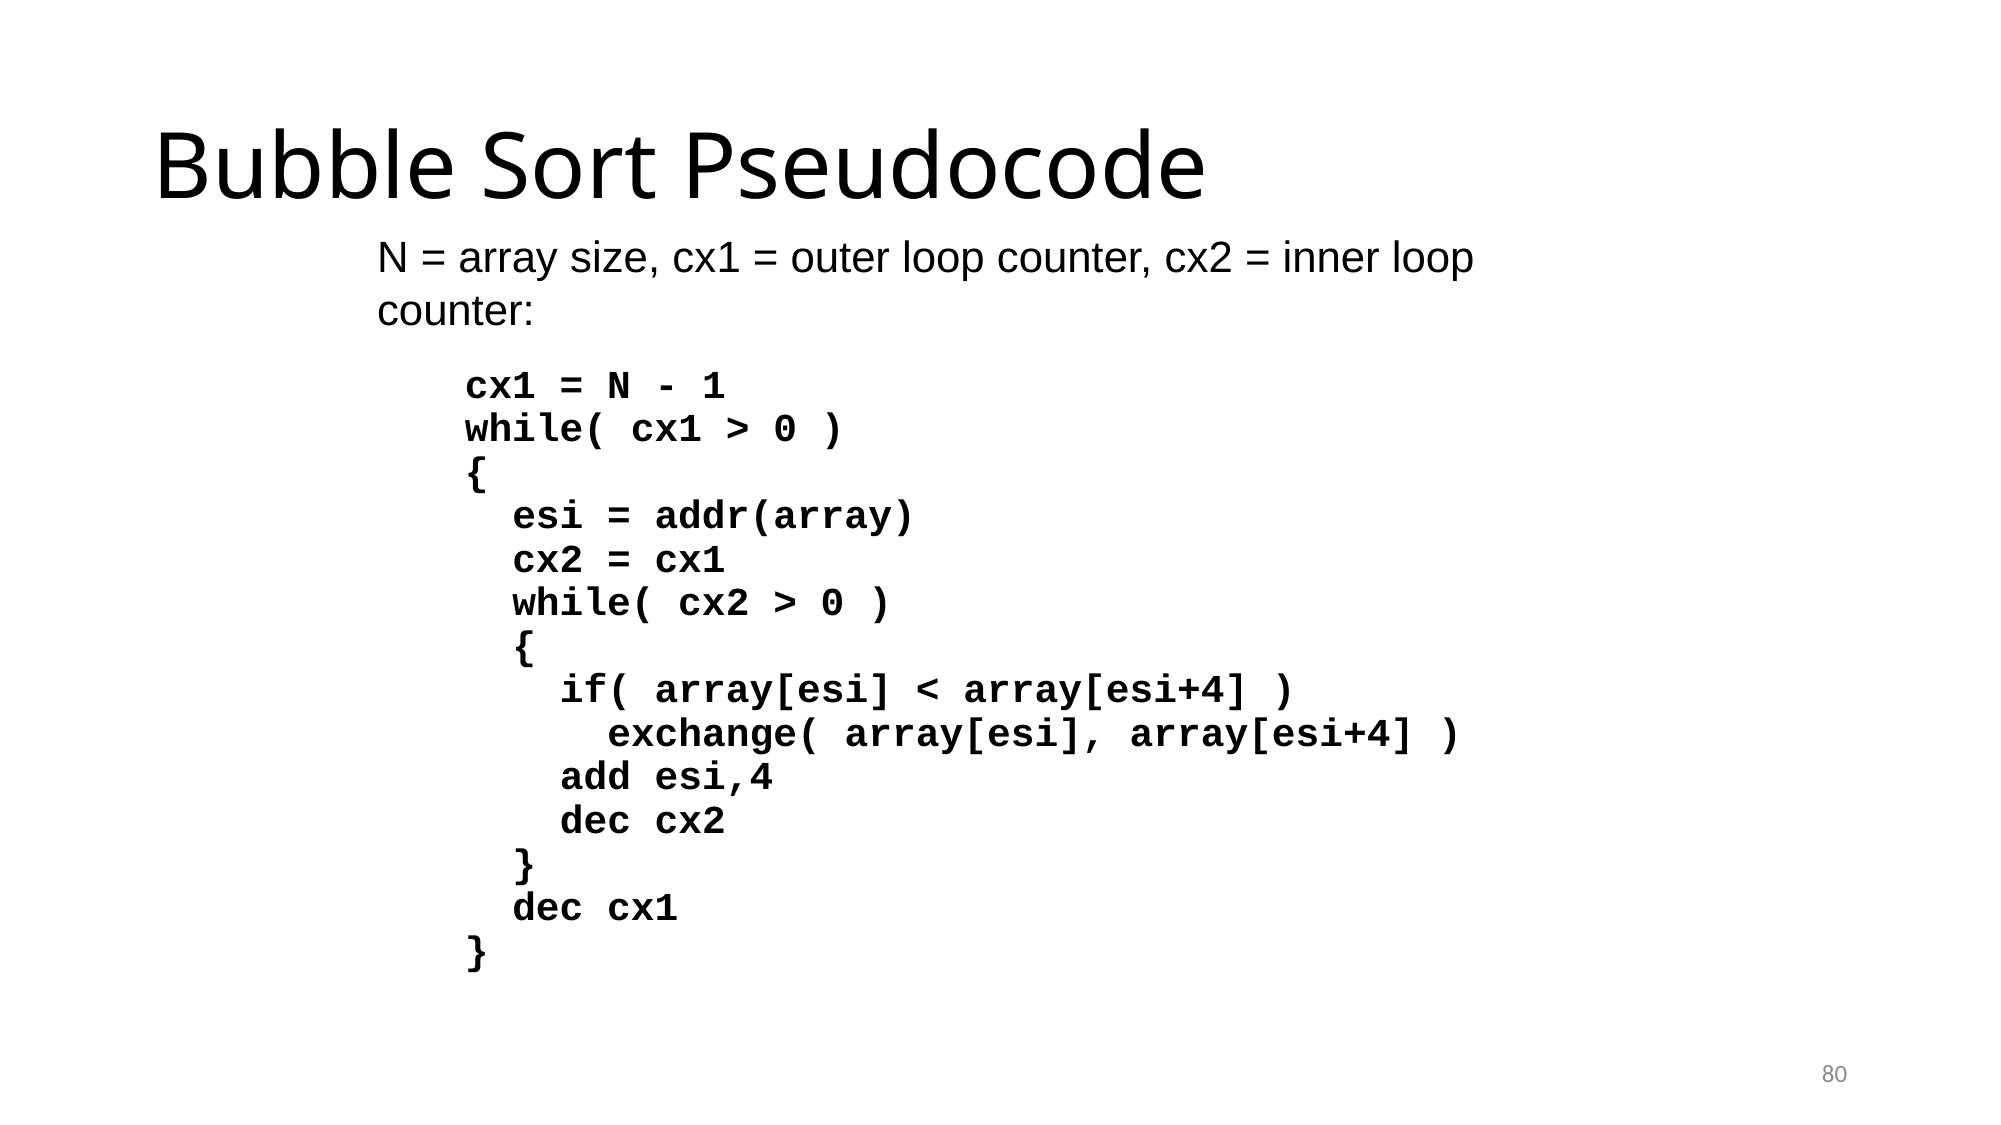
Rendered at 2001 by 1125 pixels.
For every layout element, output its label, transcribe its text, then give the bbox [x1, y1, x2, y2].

slide_number 80 [1412, 1042, 1863, 1103]
text_box N = array size, cx1 = outer loop counter, cx2 = inner loop counter: [362, 206, 1575, 357]
text_box cx1 = N - 1 while( cx1 > 0 ) { esi = addr(array) cx2 = cx1 while( cx2 > 0 ) { if( array[esi] < array[esi+4] ) exchange( array[esi], array[esi+4] ) add esi,4 dec cx2 } dec cx1 } [450, 356, 1538, 992]
title Bubble Sort Pseudocode [137, 59, 1863, 278]
